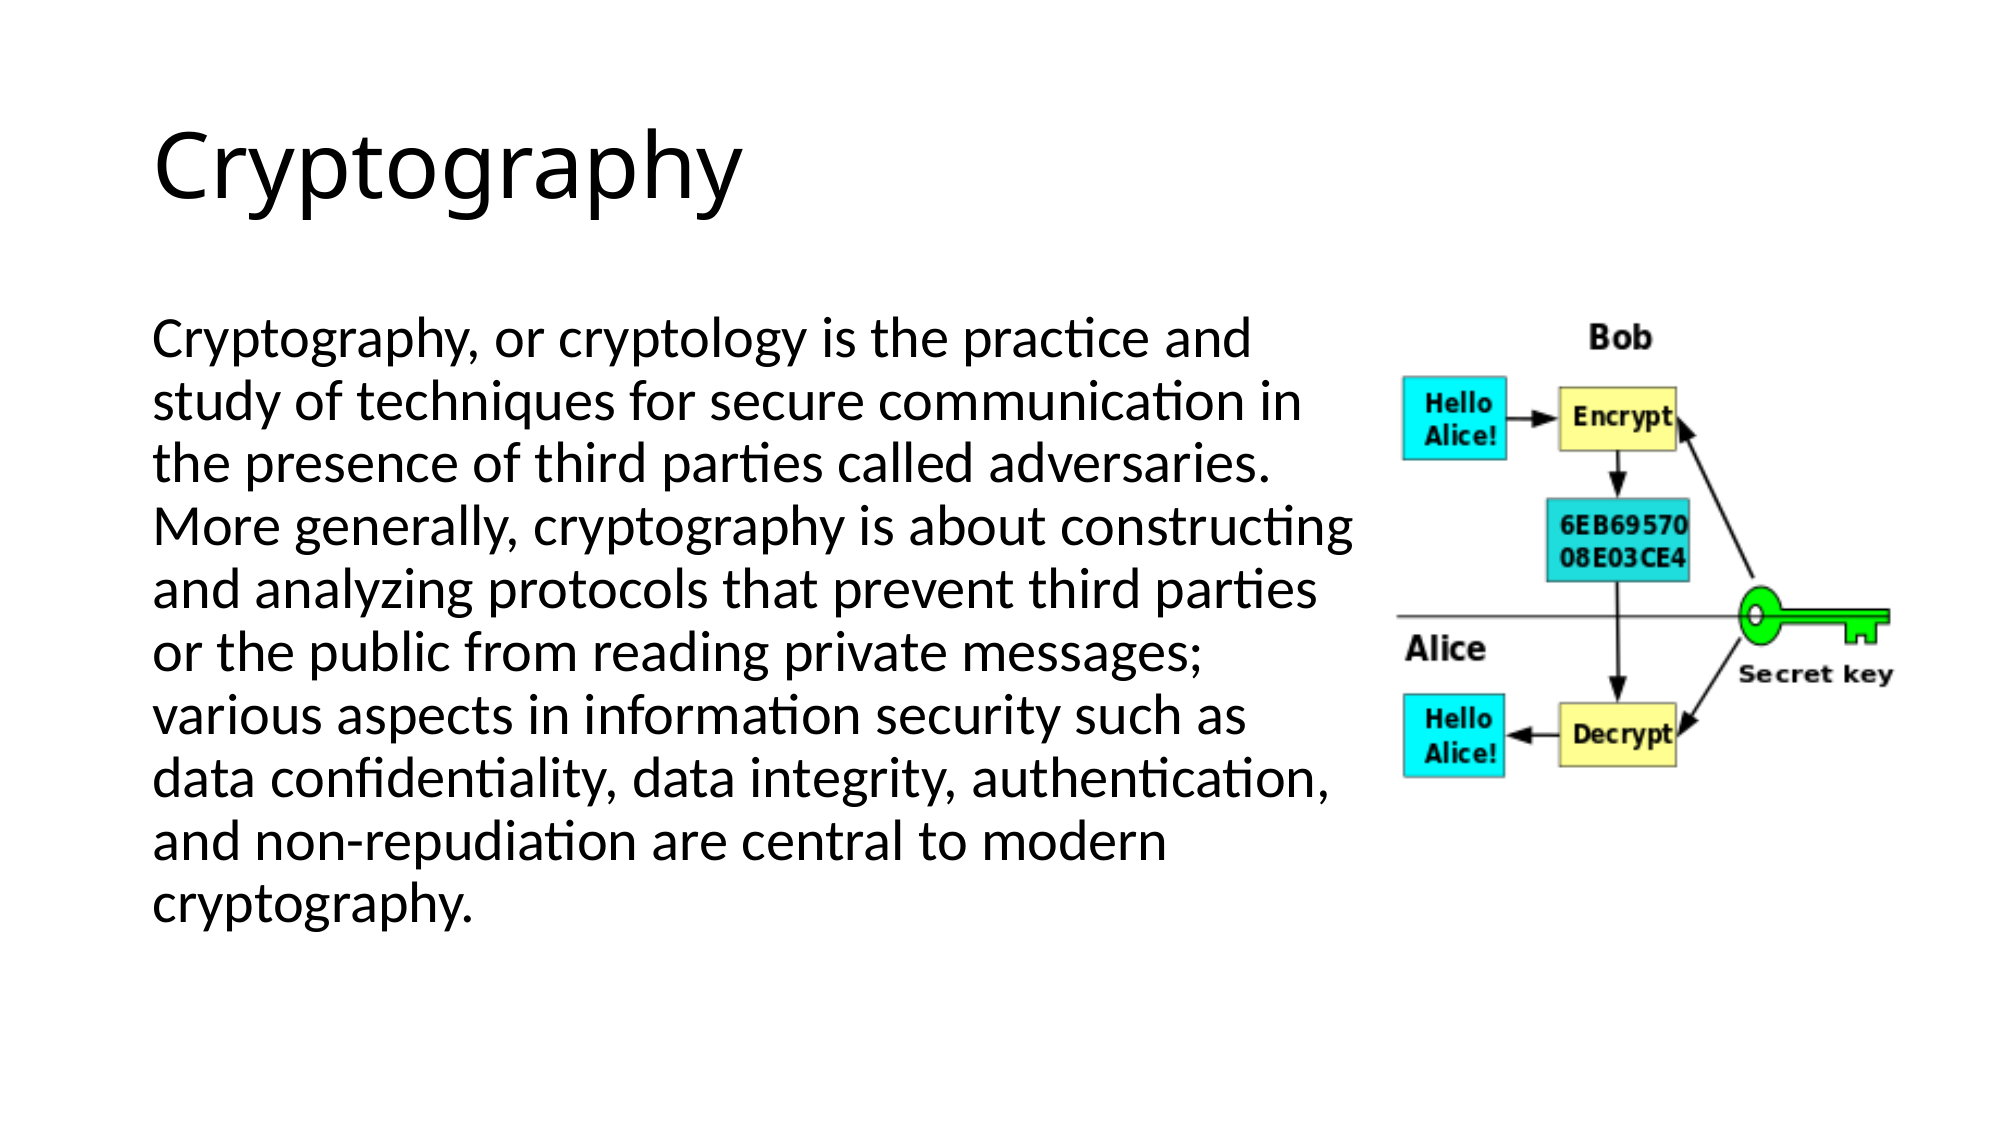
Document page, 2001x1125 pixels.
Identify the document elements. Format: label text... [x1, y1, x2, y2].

title Cryptography [137, 59, 1863, 278]
list Cryptography, or cryptology is the practice and study of techniques for secure communication in the presence of third parties called adversaries. More generally, cryptography is about constructing and analyzing protocols that prevent third parties or the public from reading private messages; various aspects in information security such as data confidentiality, data integrity, authentication, and non-repudiation are central to modern cryptography. [137, 299, 1374, 1014]
picture [1373, 300, 1917, 831]
